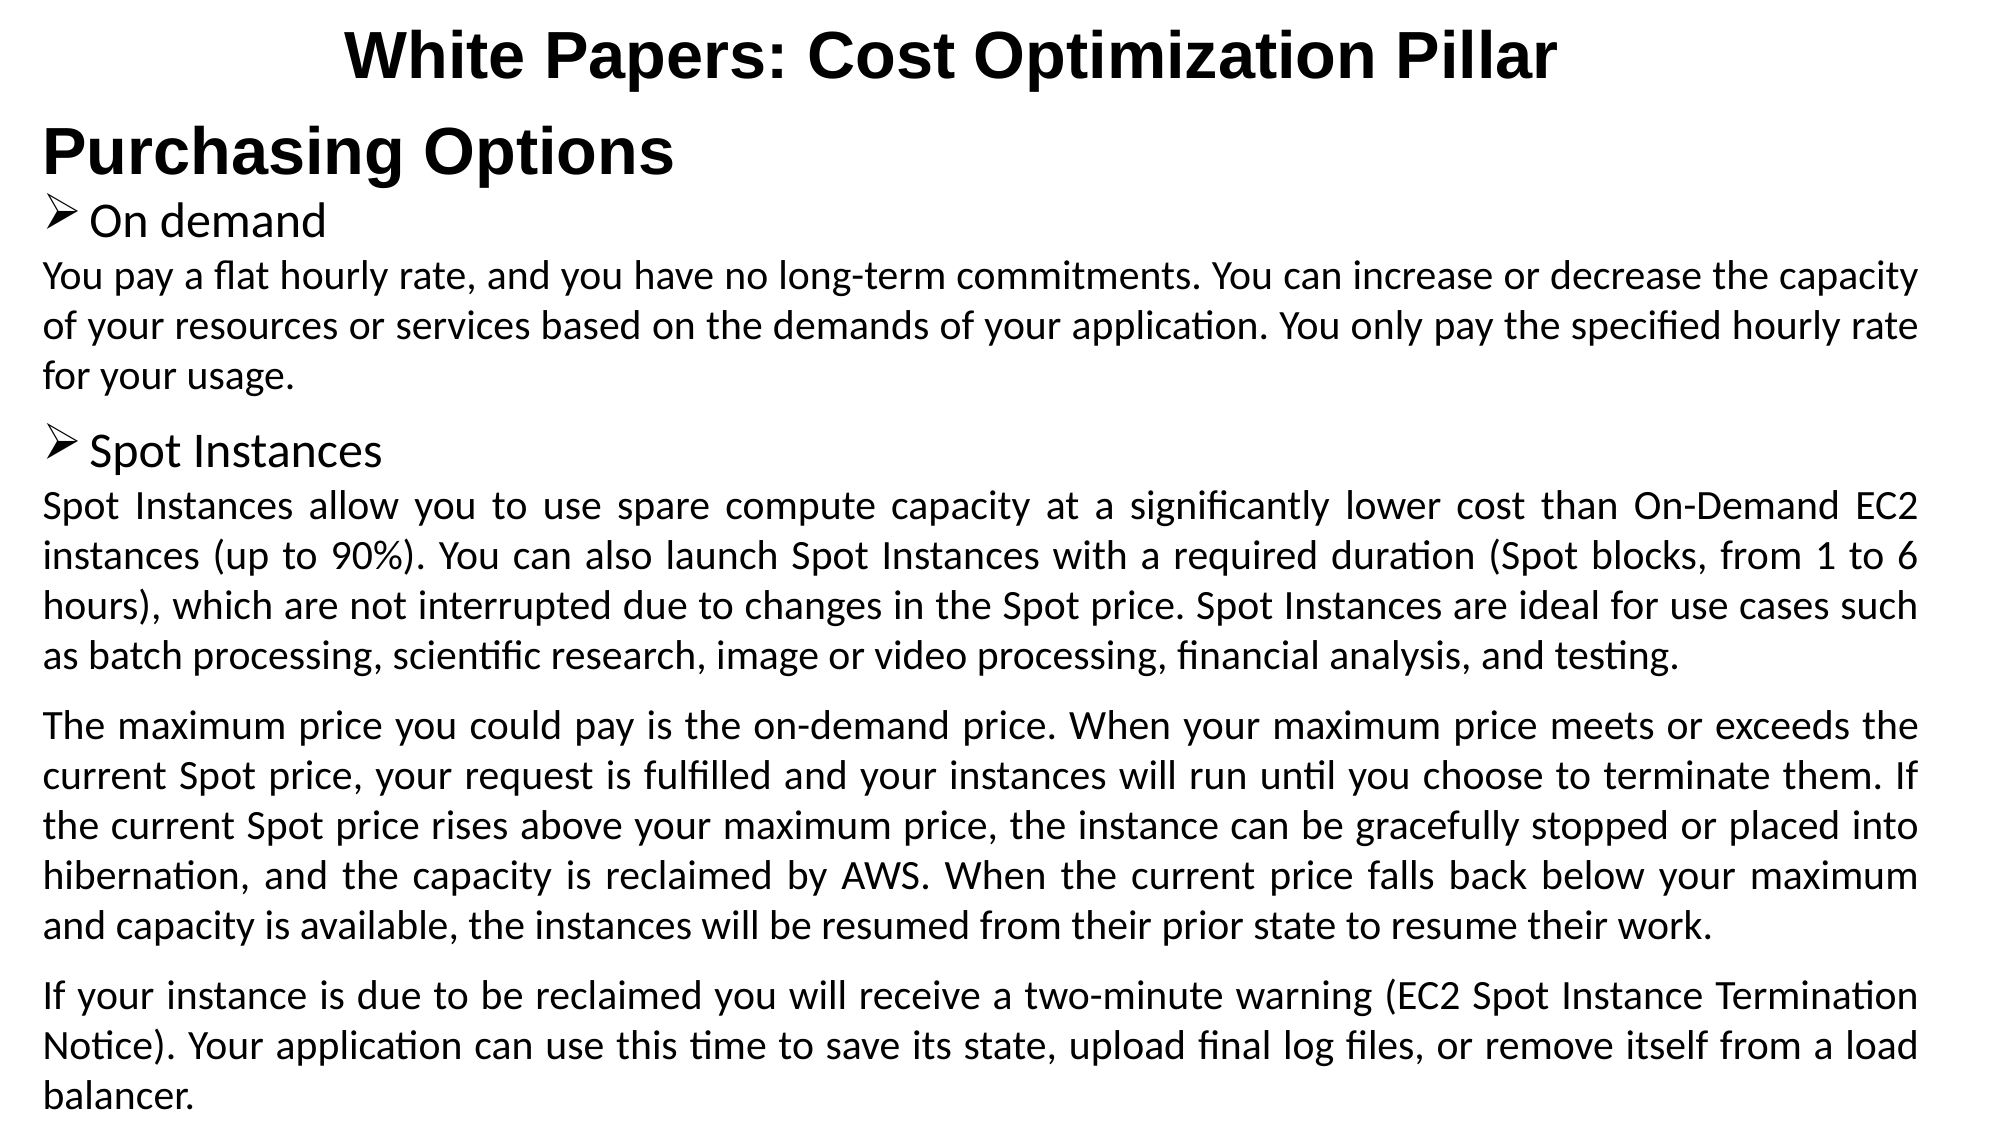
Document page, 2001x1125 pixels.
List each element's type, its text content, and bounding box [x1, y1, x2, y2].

text_box White Papers: Cost Optimization Pillar [330, 4, 1595, 99]
text_box Purchasing Options On demand You pay a flat hourly rate, and you have no long-term commitments. You can increase or decrease the capacity of your resources or services based on the demands of your application. You only pay the specified hourly rate for your usage. Spot Instances Spot Instances allow you to use spare compute capacity at a significantly lower cost than On-Demand EC2 instances (up to 90%). You can also launch Spot Instances with a required duration (Spot blocks, from 1 to 6 hours), which are not interrupted due to changes in the Spot price. Spot Instances are ideal for use cases such as batch processing, scientific research, image or video processing, financial analysis, and testing. The maximum price you could pay is the on-demand price. When your maximum price meets or exceeds the current Spot price, your request is fulfilled and your instances will run until you choose to terminate them. If the current Spot price rises above your maximum price, the instance can be gracefully stopped or placed into hibernation, and the capacity is reclaimed by AWS. When the current price falls back below your maximum and capacity is available, the instances will be resumed from their prior state to resume their work. If your instance is due to be reclaimed you will receive a two-minute warning (EC2 Spot Instance Termination Notice). Your application can use this time to save its state, upload final log files, or remove itself from a load balancer. [27, 100, 1935, 1125]
